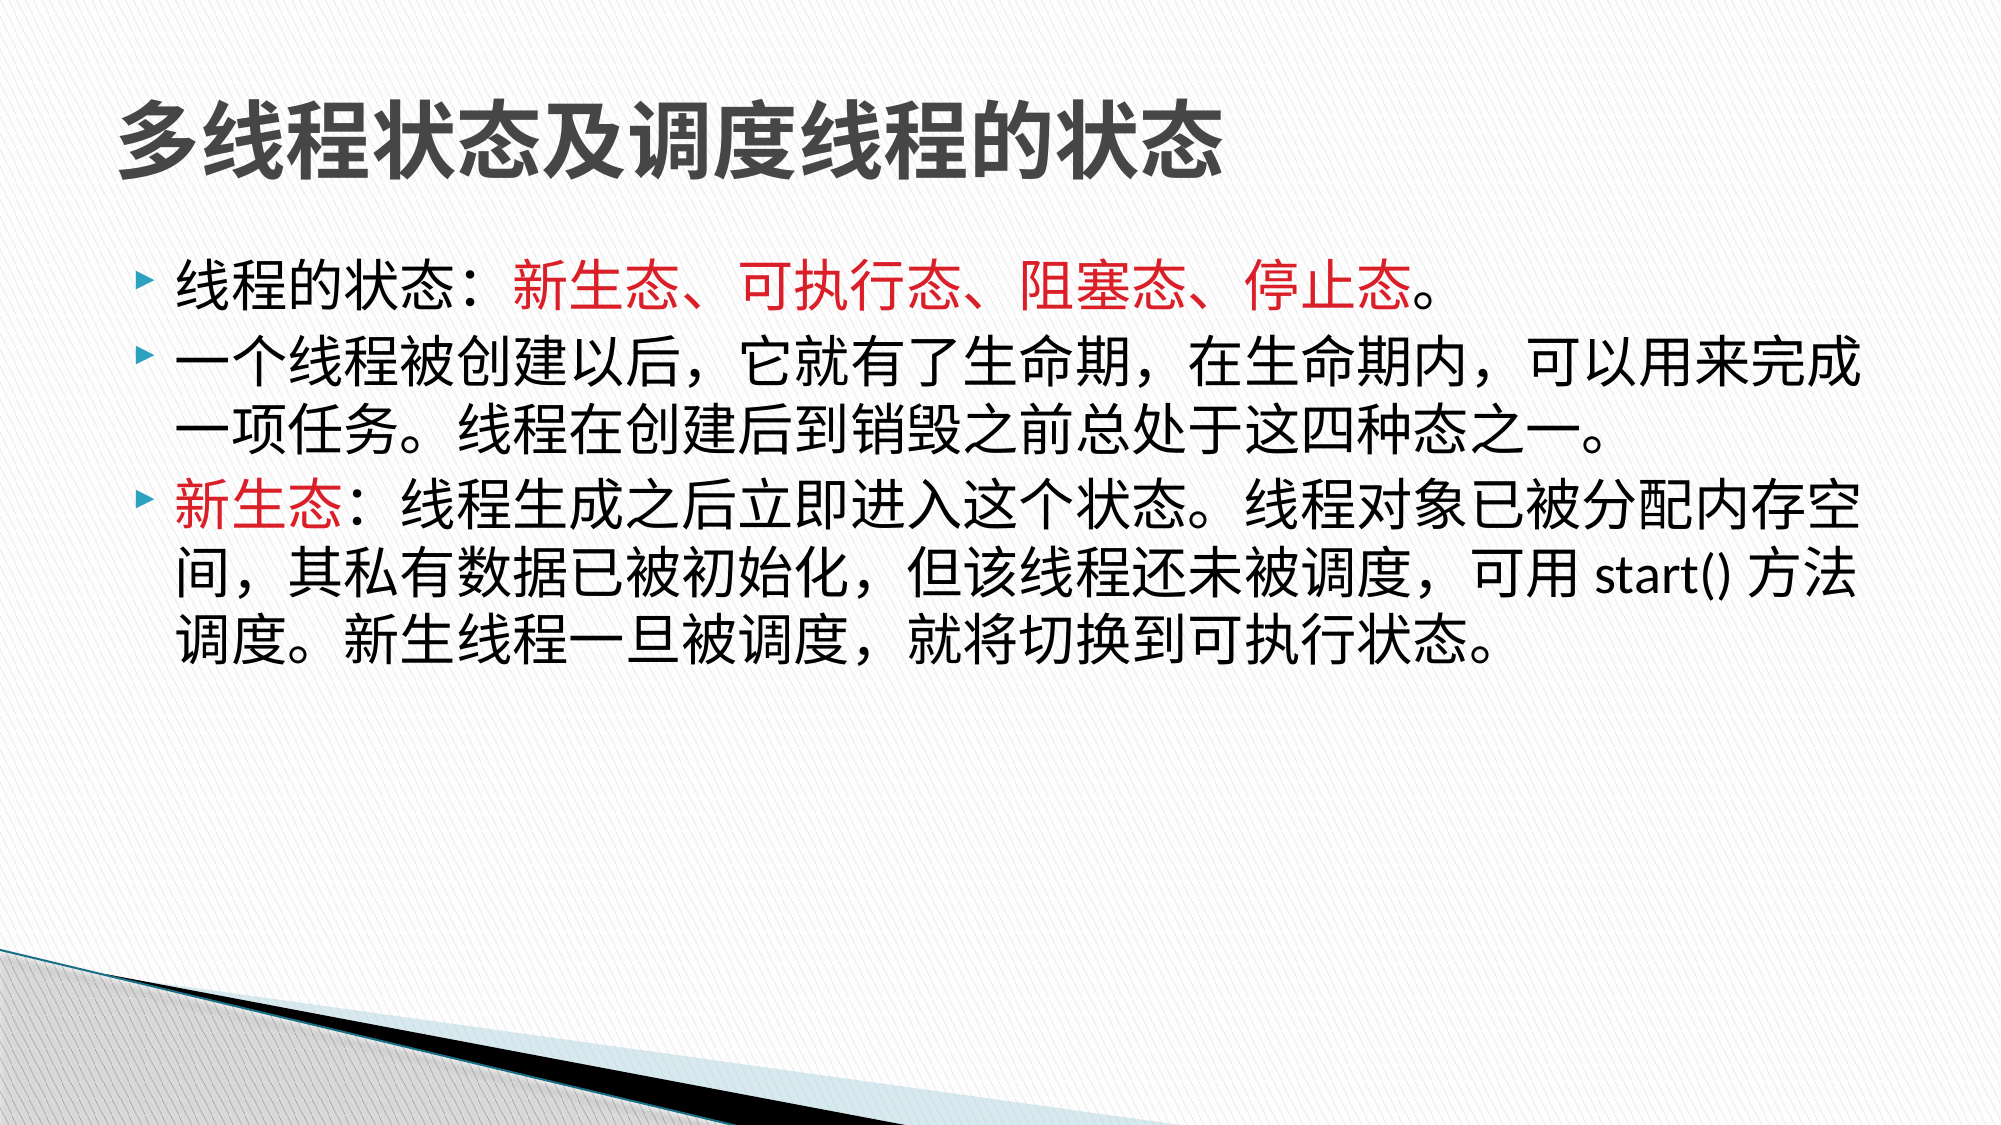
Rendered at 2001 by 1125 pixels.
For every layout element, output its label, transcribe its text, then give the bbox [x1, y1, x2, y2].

list 线程的状态：新生态、可执行态、阻塞态、停止态。 一个线程被创建以后，它就有了生命期，在生命期内，可以用来完成一项任务。线程在创建后到销毁之前总处于这四种态之一。 新生态：线程生成之后立即进入这个状态。线程对象已被分配内存空间，其私有数据已被初始化，但该线程还未被调度，可用start()方法调度。新生线程一旦被调度，就将切换到可执行状态。 [99, 243, 1900, 986]
text_box [324, 612, 1675, 988]
title 多线程状态及调度线程的状态 [99, 45, 1900, 233]
